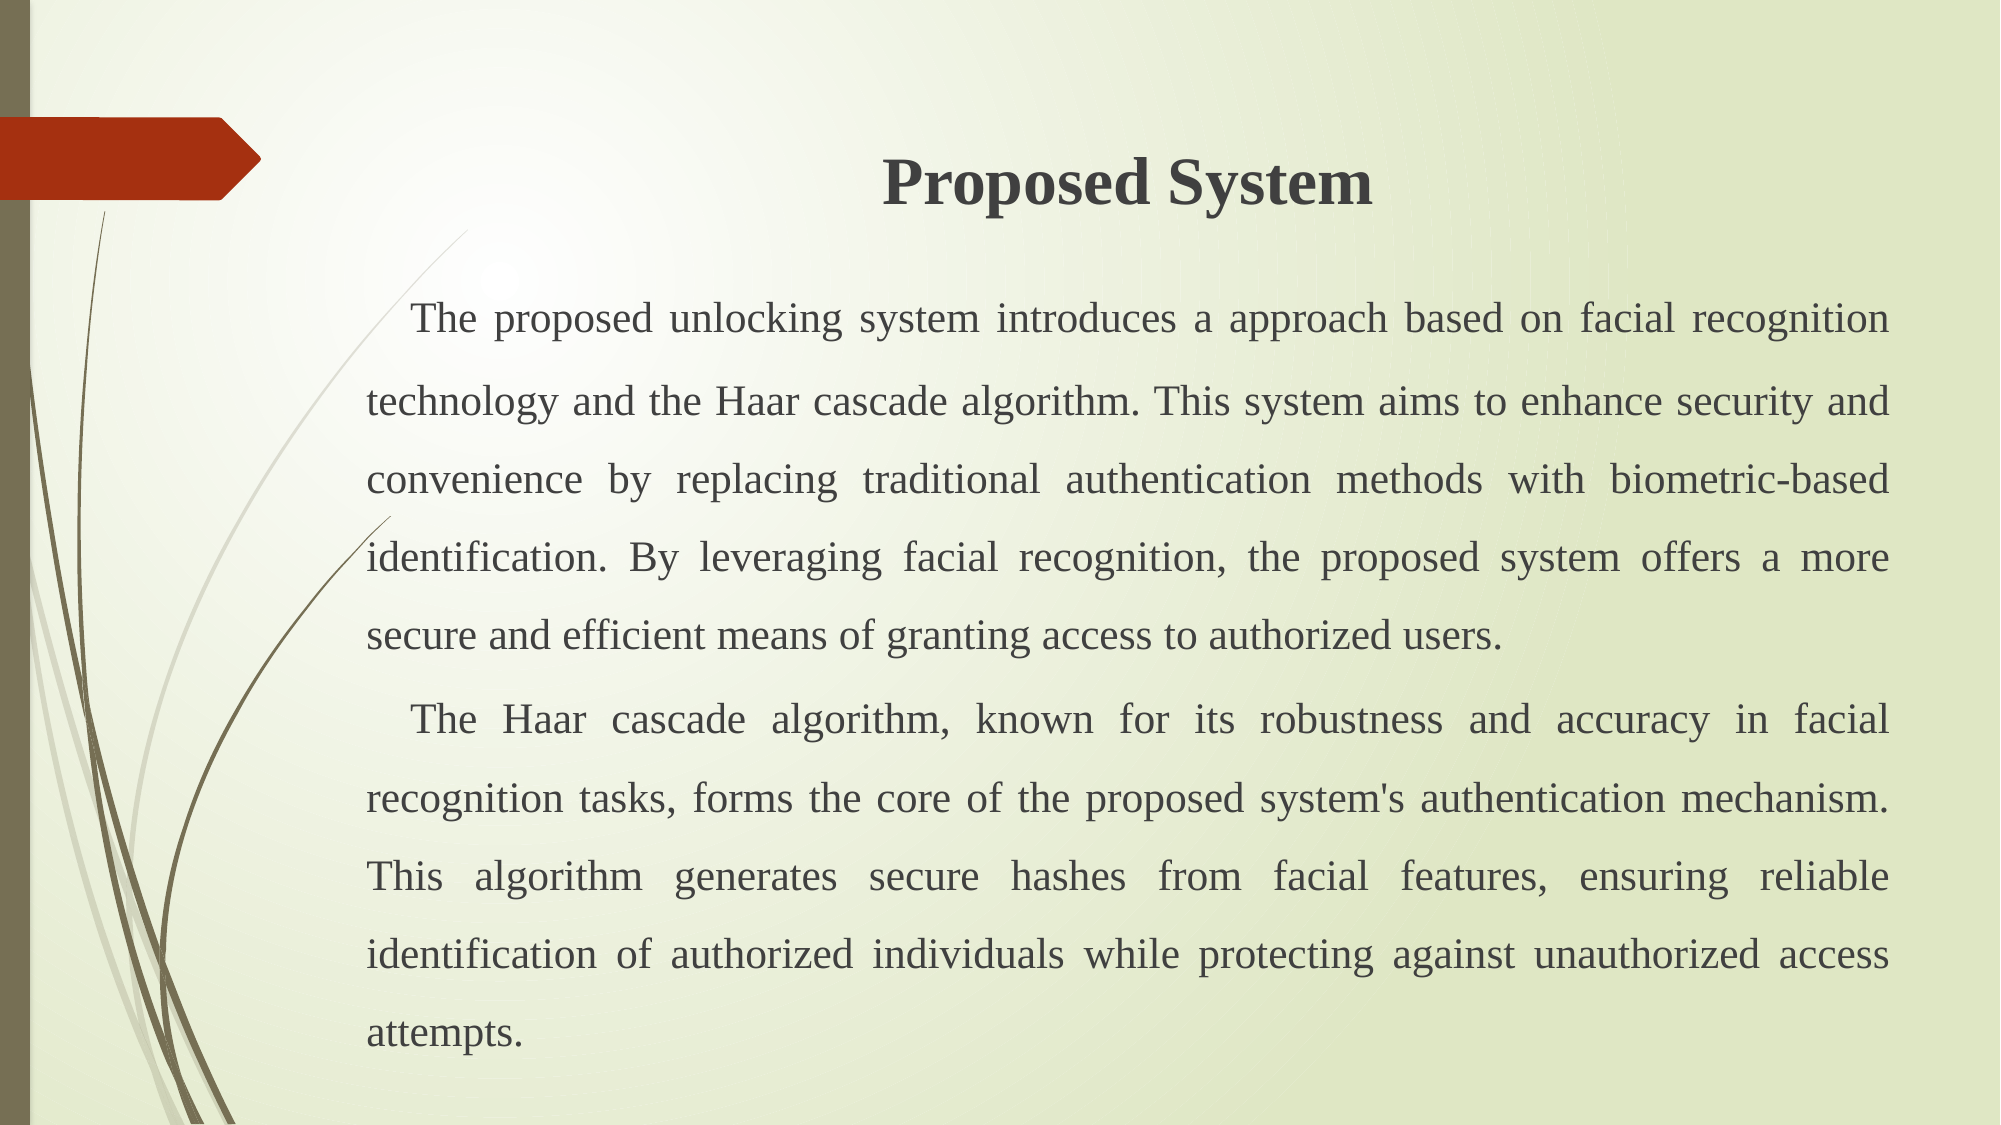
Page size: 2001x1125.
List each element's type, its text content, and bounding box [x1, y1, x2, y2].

list Proposed System The proposed unlocking system introduces a approach based on facial recognition technology and the Haar cascade algorithm. This system aims to enhance security and convenience by replacing traditional authentication methods with biometric-based identification. By leveraging facial recognition, the proposed system offers a more secure and efficient means of granting access to authorized users. The Haar cascade algorithm, known for its robustness and accuracy in facial recognition tasks, forms the core of the proposed system's authentication mechanism. This algorithm generates secure hashes from facial features, ensuring reliable identification of authorized individuals while protecting against unauthorized access attempts. [351, 129, 1905, 1087]
